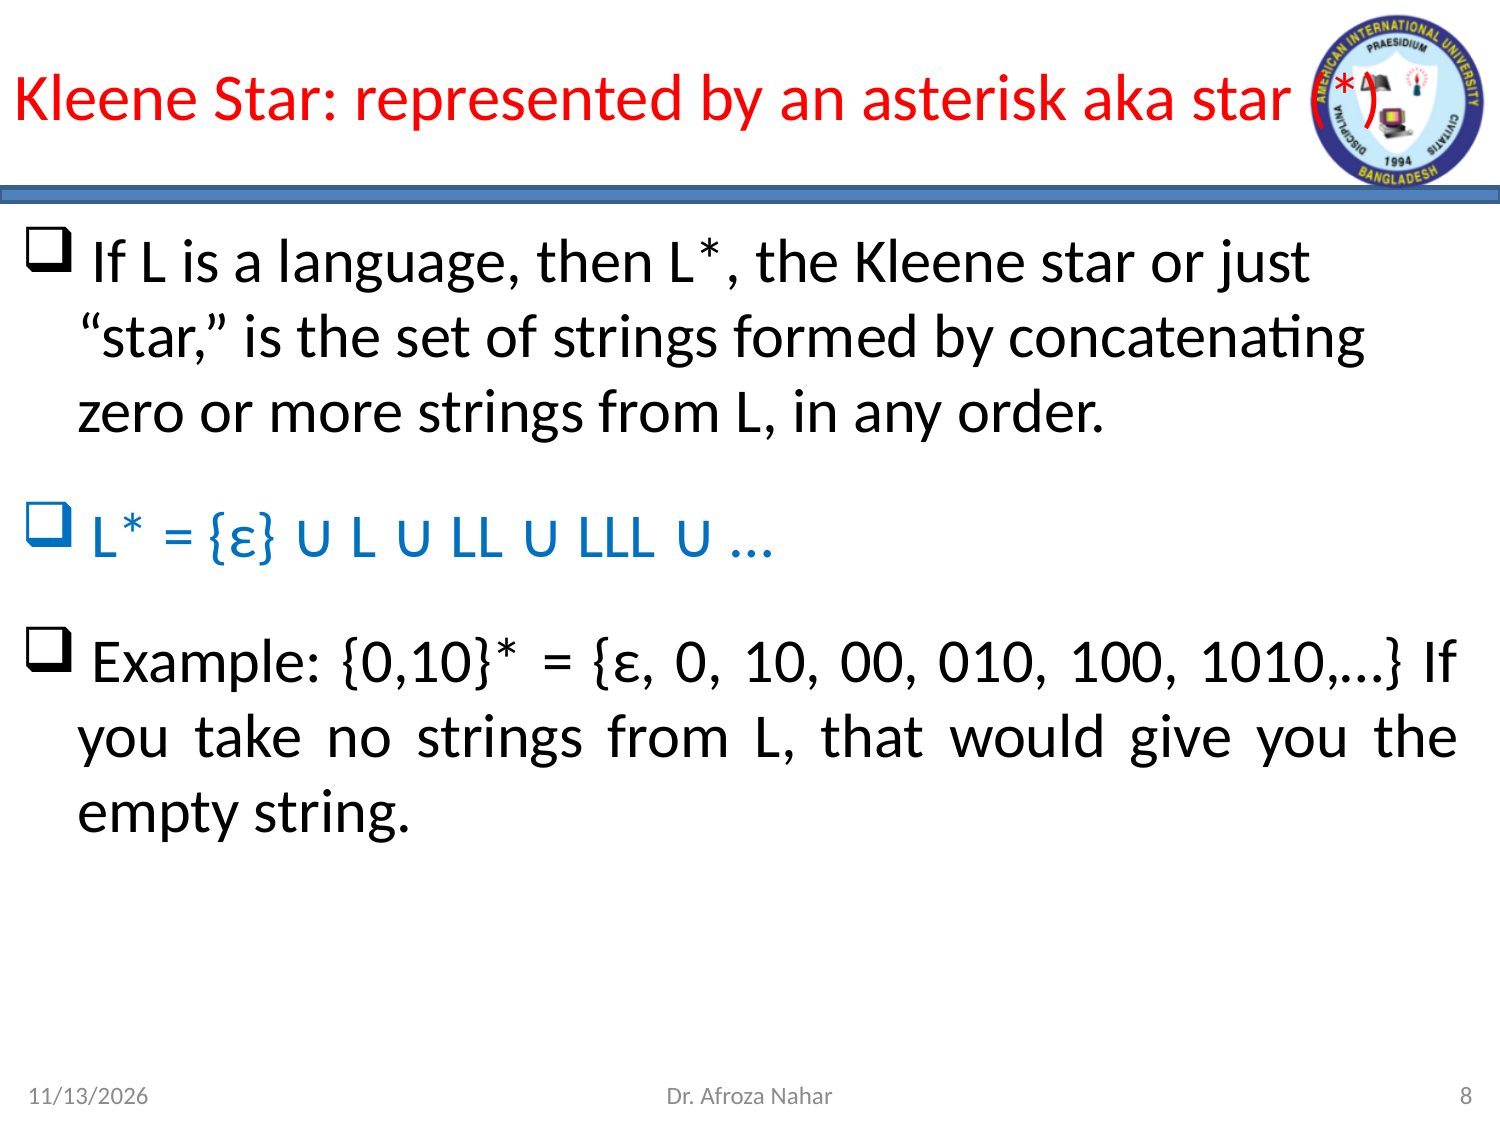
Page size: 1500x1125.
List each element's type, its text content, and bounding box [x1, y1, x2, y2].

slide_number 8 [1137, 1065, 1488, 1125]
title Kleene Star: represented by an asterisk aka star (*) [0, 0, 1500, 188]
list If L is a language, then L*, the Kleene star or just “star,” is the set of strings formed by concatenating zero or more strings from L, in any order. L* = {ε} ∪ L ∪ LL ∪ LLL ∪ … Example: {0,10}* = {ε, 0, 10, 00, 010, 100, 1010,…} If you take no strings from L, that would give you the empty string. [6, 212, 1475, 1013]
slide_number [12, 1065, 363, 1125]
footer Dr. Afroza Nahar [512, 1065, 988, 1125]
picture [1307, 188, 1488, 193]
